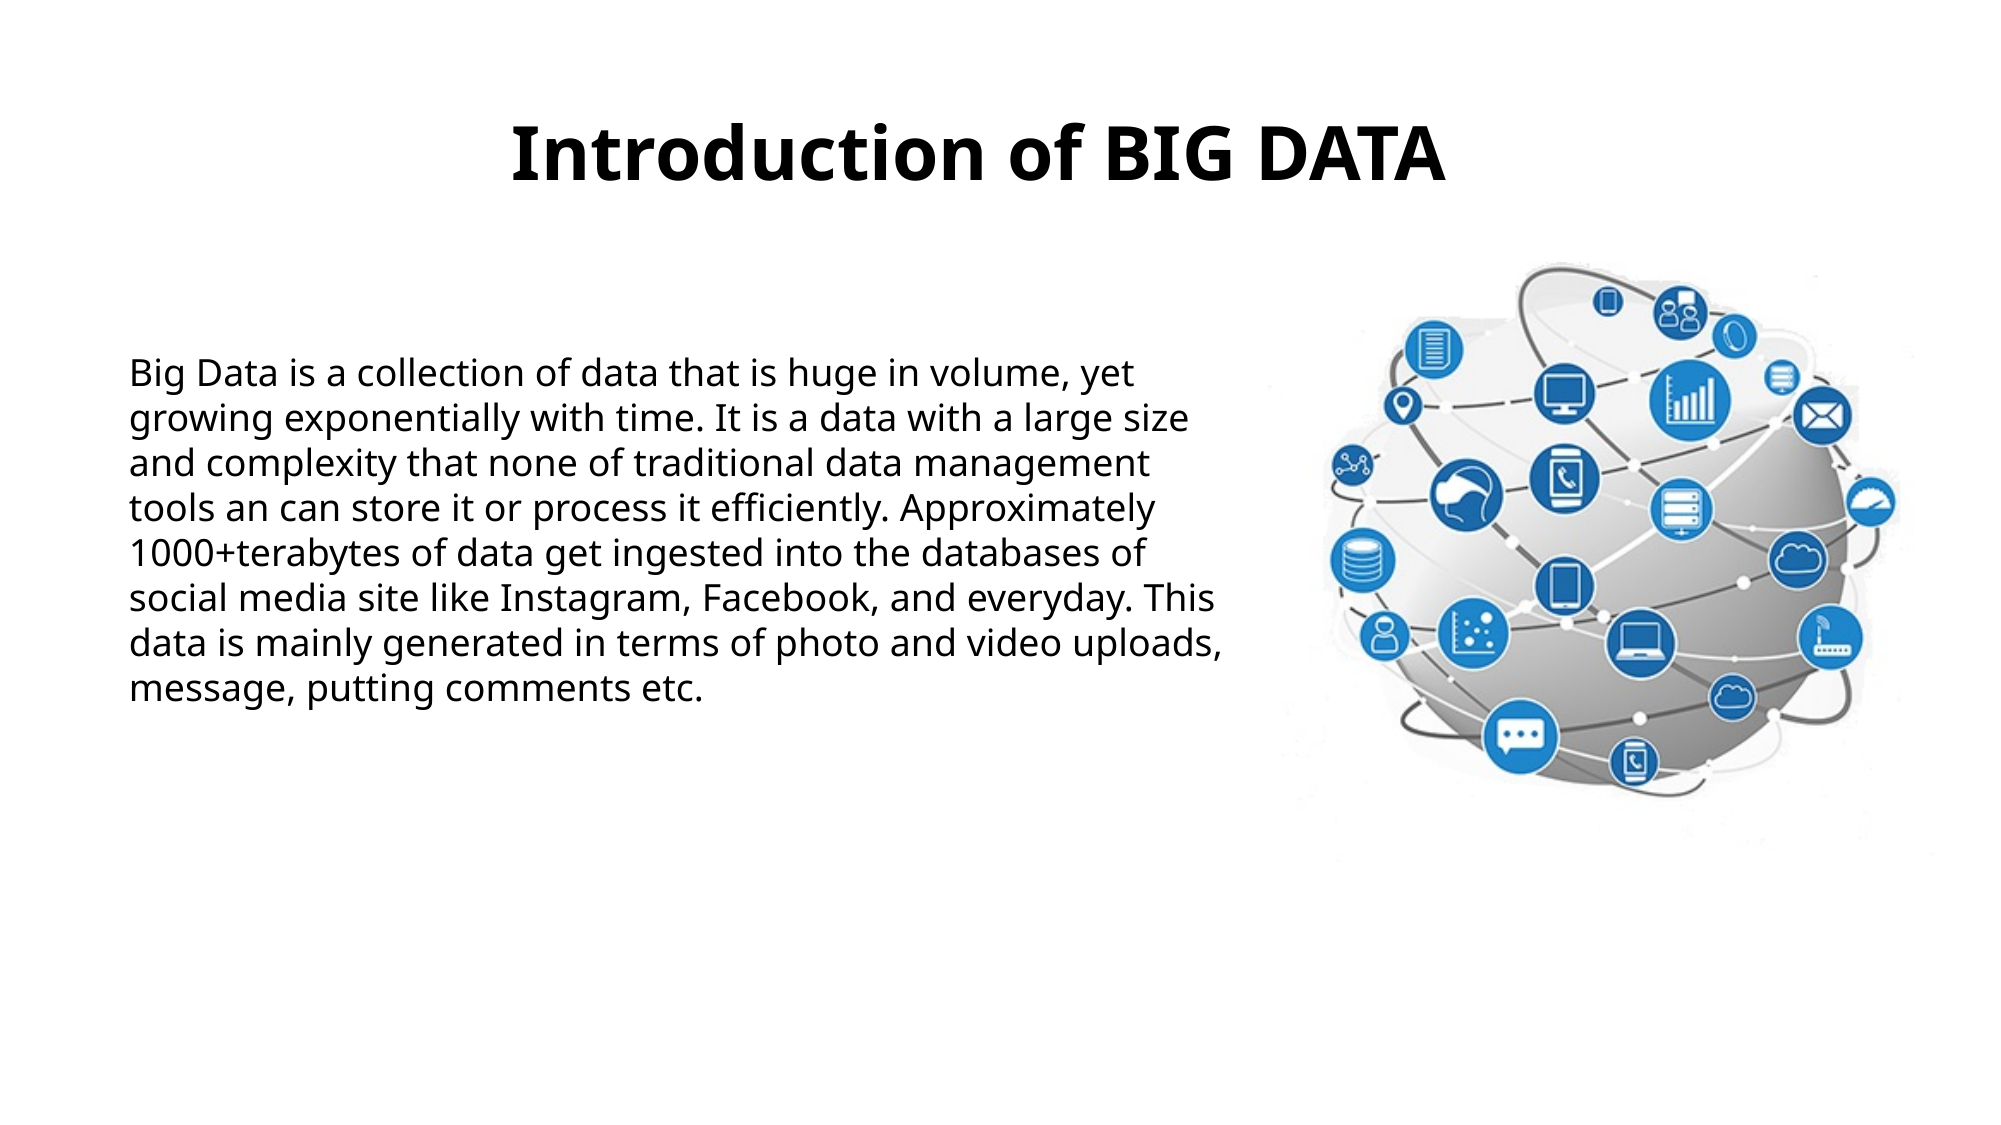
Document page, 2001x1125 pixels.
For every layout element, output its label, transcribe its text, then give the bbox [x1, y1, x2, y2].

text_box Big Data is a collection of data that is huge in volume, yet growing exponentially with time. It is a data with a large size and complexity that none of traditional data management tools an can store it or process it efficiently. Approximately 1000+terabytes of data get ingested into the databases of social media site like Instagram, Facebook, and everyday. This data is mainly generated in terms of photo and video uploads, message, putting comments etc. [114, 341, 1240, 716]
text_box Introduction of BIG DATA [0, 98, 1959, 203]
picture [1264, 262, 1938, 863]
